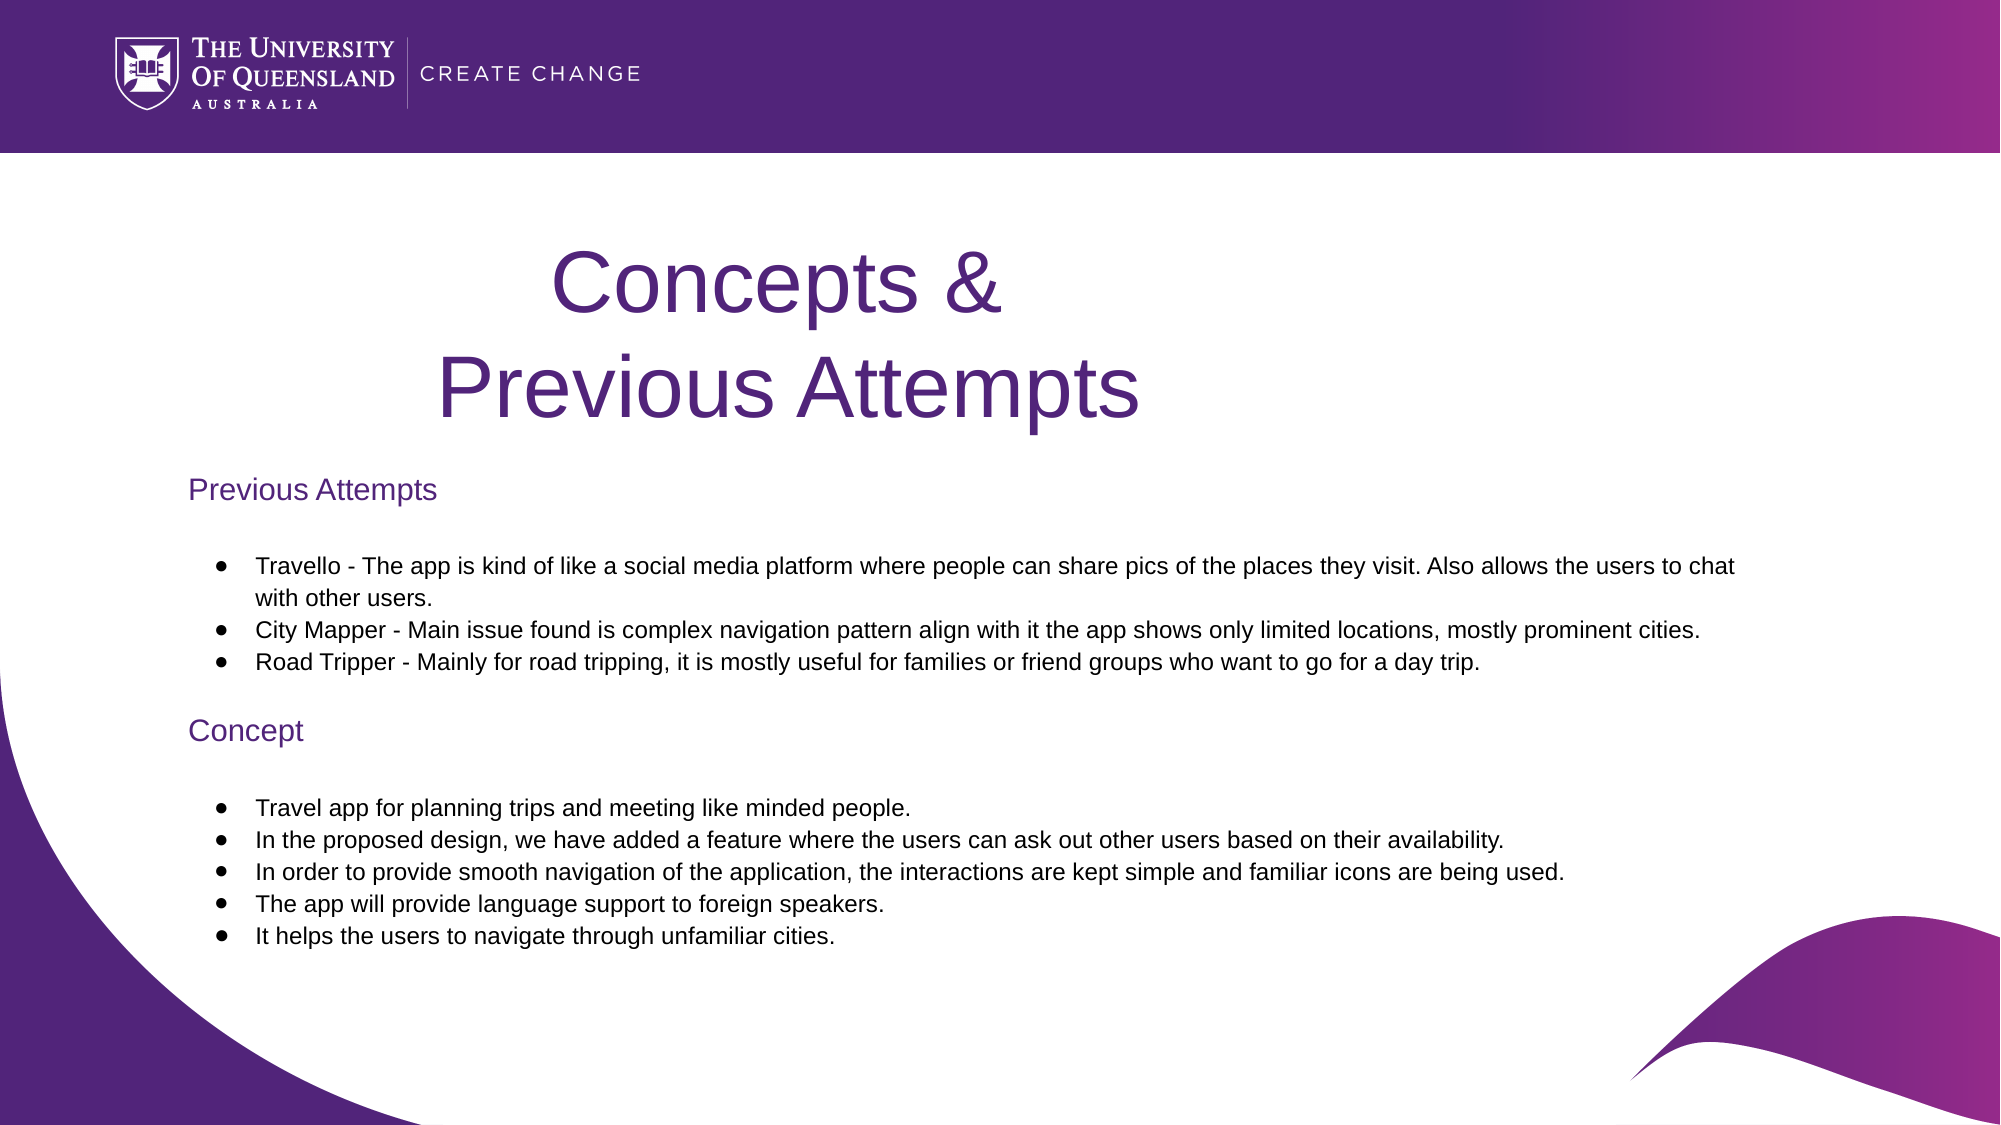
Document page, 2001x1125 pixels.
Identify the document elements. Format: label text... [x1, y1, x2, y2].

picture [1616, 902, 2000, 1125]
picture [0, 666, 443, 1125]
text_box Previous Attempts Travello - The app is kind of like a social media platform where people can share pics of the places they visit. Also allows the users to chat with other users. City Mapper - Main issue found is complex navigation pattern align with it the app shows only limited locations, mostly prominent cities. Road Tripper - Mainly for road tripping, it is mostly useful for families or friend groups who want to go for a day trip. Concept Travel app for planning trips and meeting like minded people. In the proposed design, we have added a feature where the users can ask out other users based on their availability. In order to provide smooth navigation of the application, the interactions are kept simple and familiar icons are being used. The app will provide language support to foreign speakers. It helps the users to navigate through unfamiliar cities. [173, 450, 1792, 966]
picture [114, 34, 640, 112]
text_box Concepts & Previous Attempts [90, 113, 1489, 451]
